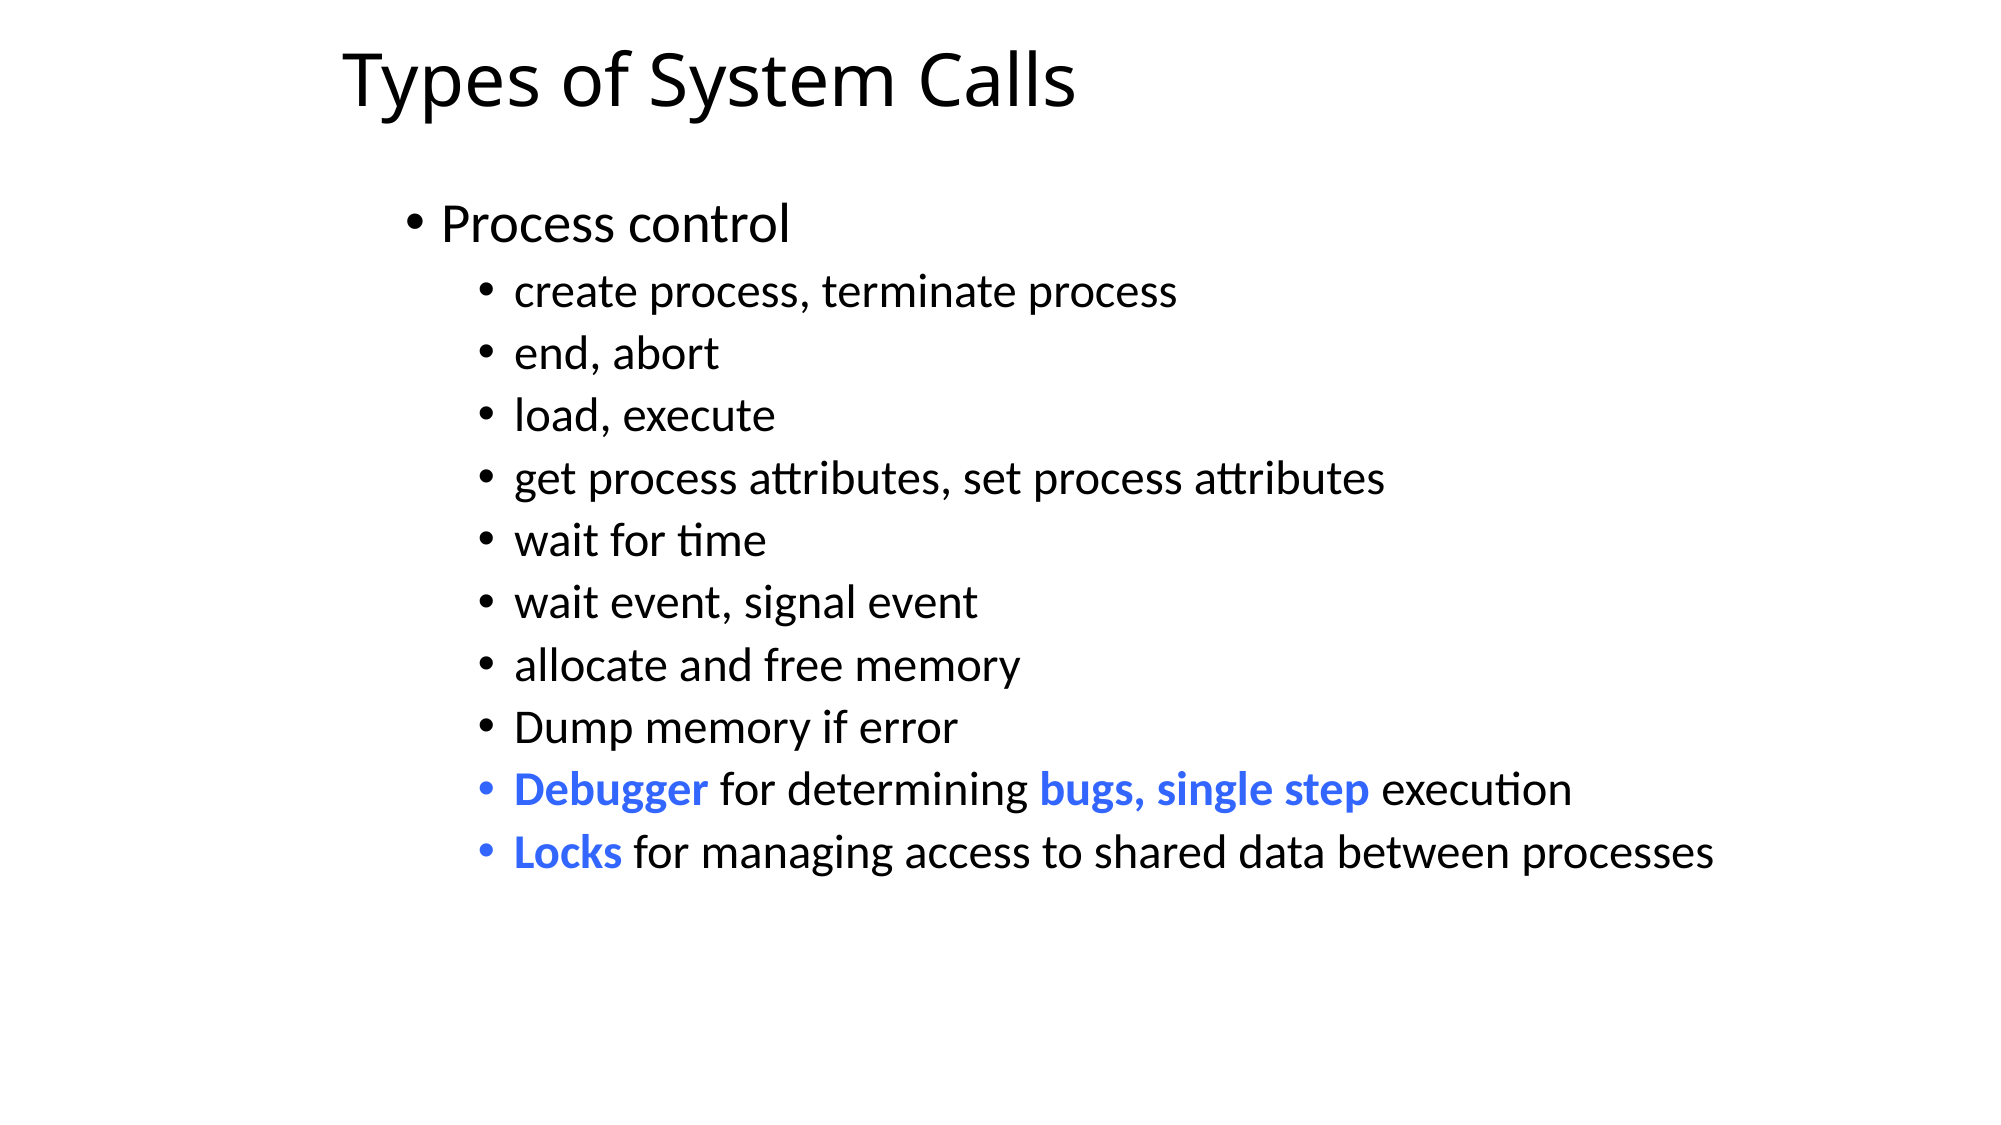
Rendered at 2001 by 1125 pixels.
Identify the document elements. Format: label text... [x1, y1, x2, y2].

list Process control create process, terminate process end, abort load, execute get process attributes, set process attributes wait for time wait event, signal event allocate and free memory Dump memory if error Debugger for determining bugs, single step execution Locks for managing access to shared data between processes [390, 186, 1741, 930]
title Types of System Calls [327, 35, 1678, 130]
